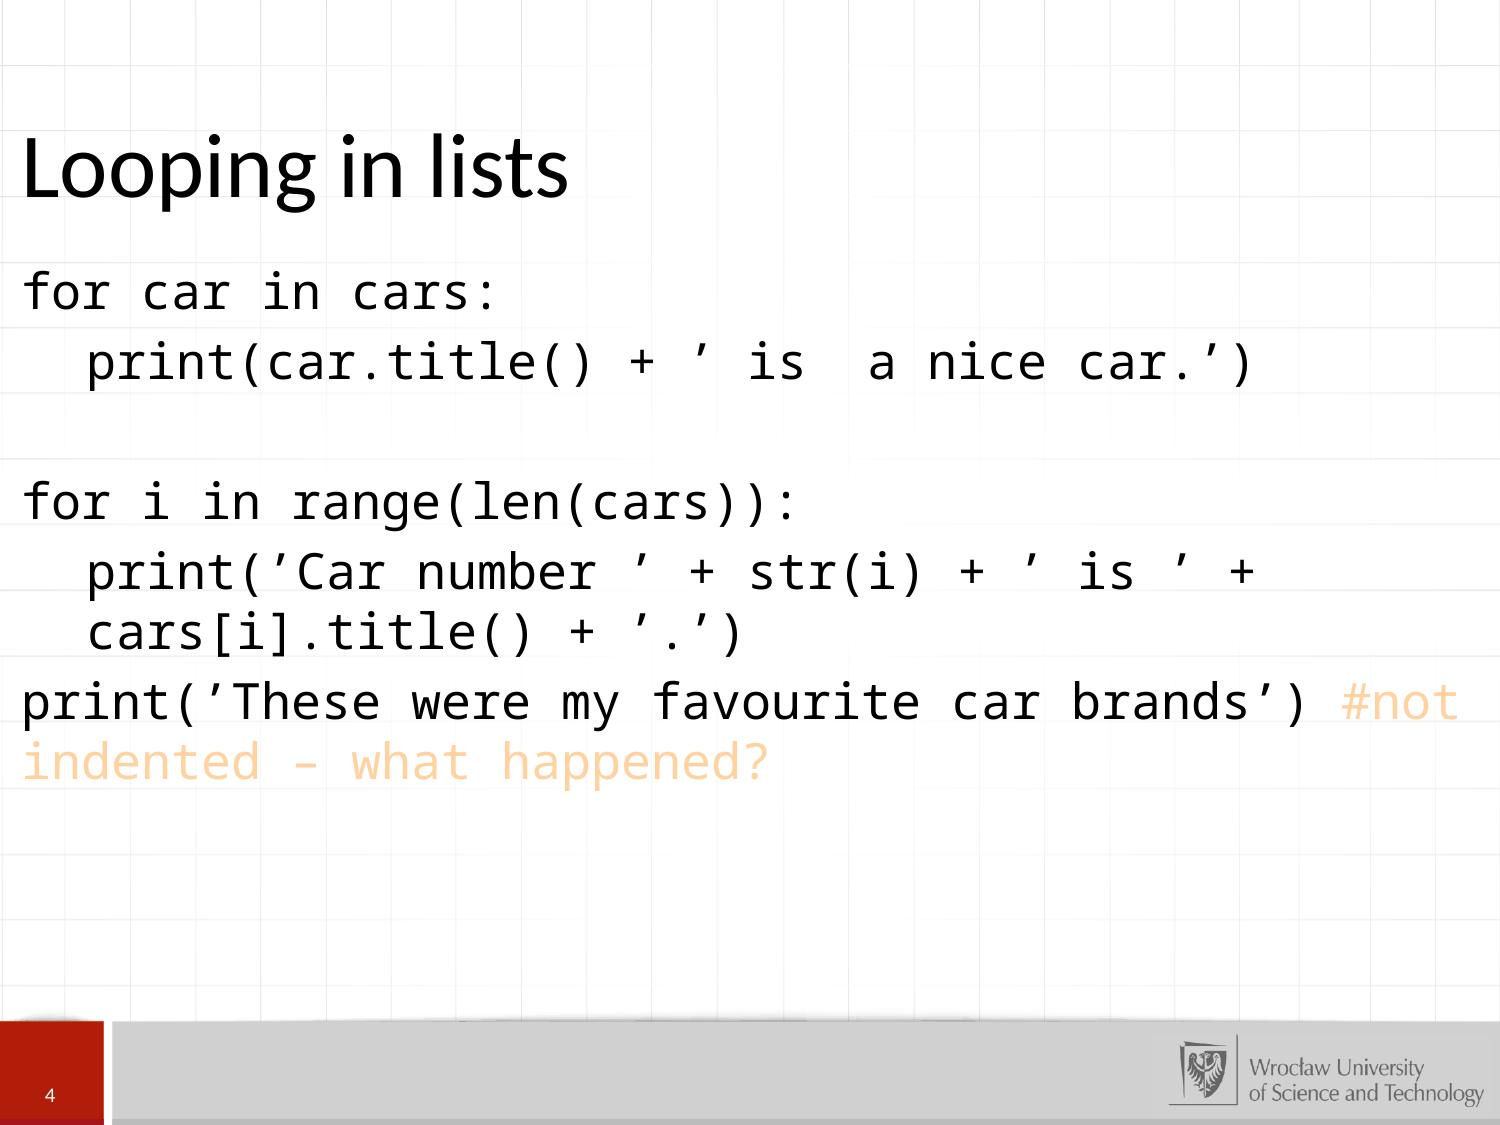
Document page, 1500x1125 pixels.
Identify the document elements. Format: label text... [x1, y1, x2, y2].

list Looping in lists [21, 90, 1484, 232]
picture [0, 0, 1500, 1125]
text_box for car in cars: print(car.title() + ’ is a nice car.’) for i in range(len(cars)): print(’Car number ’ + str(i) + ’ is ’ + cars[i].title() + ’.’) print(’These were my favourite car brands’) #not indented – what happened? [21, 251, 1483, 937]
